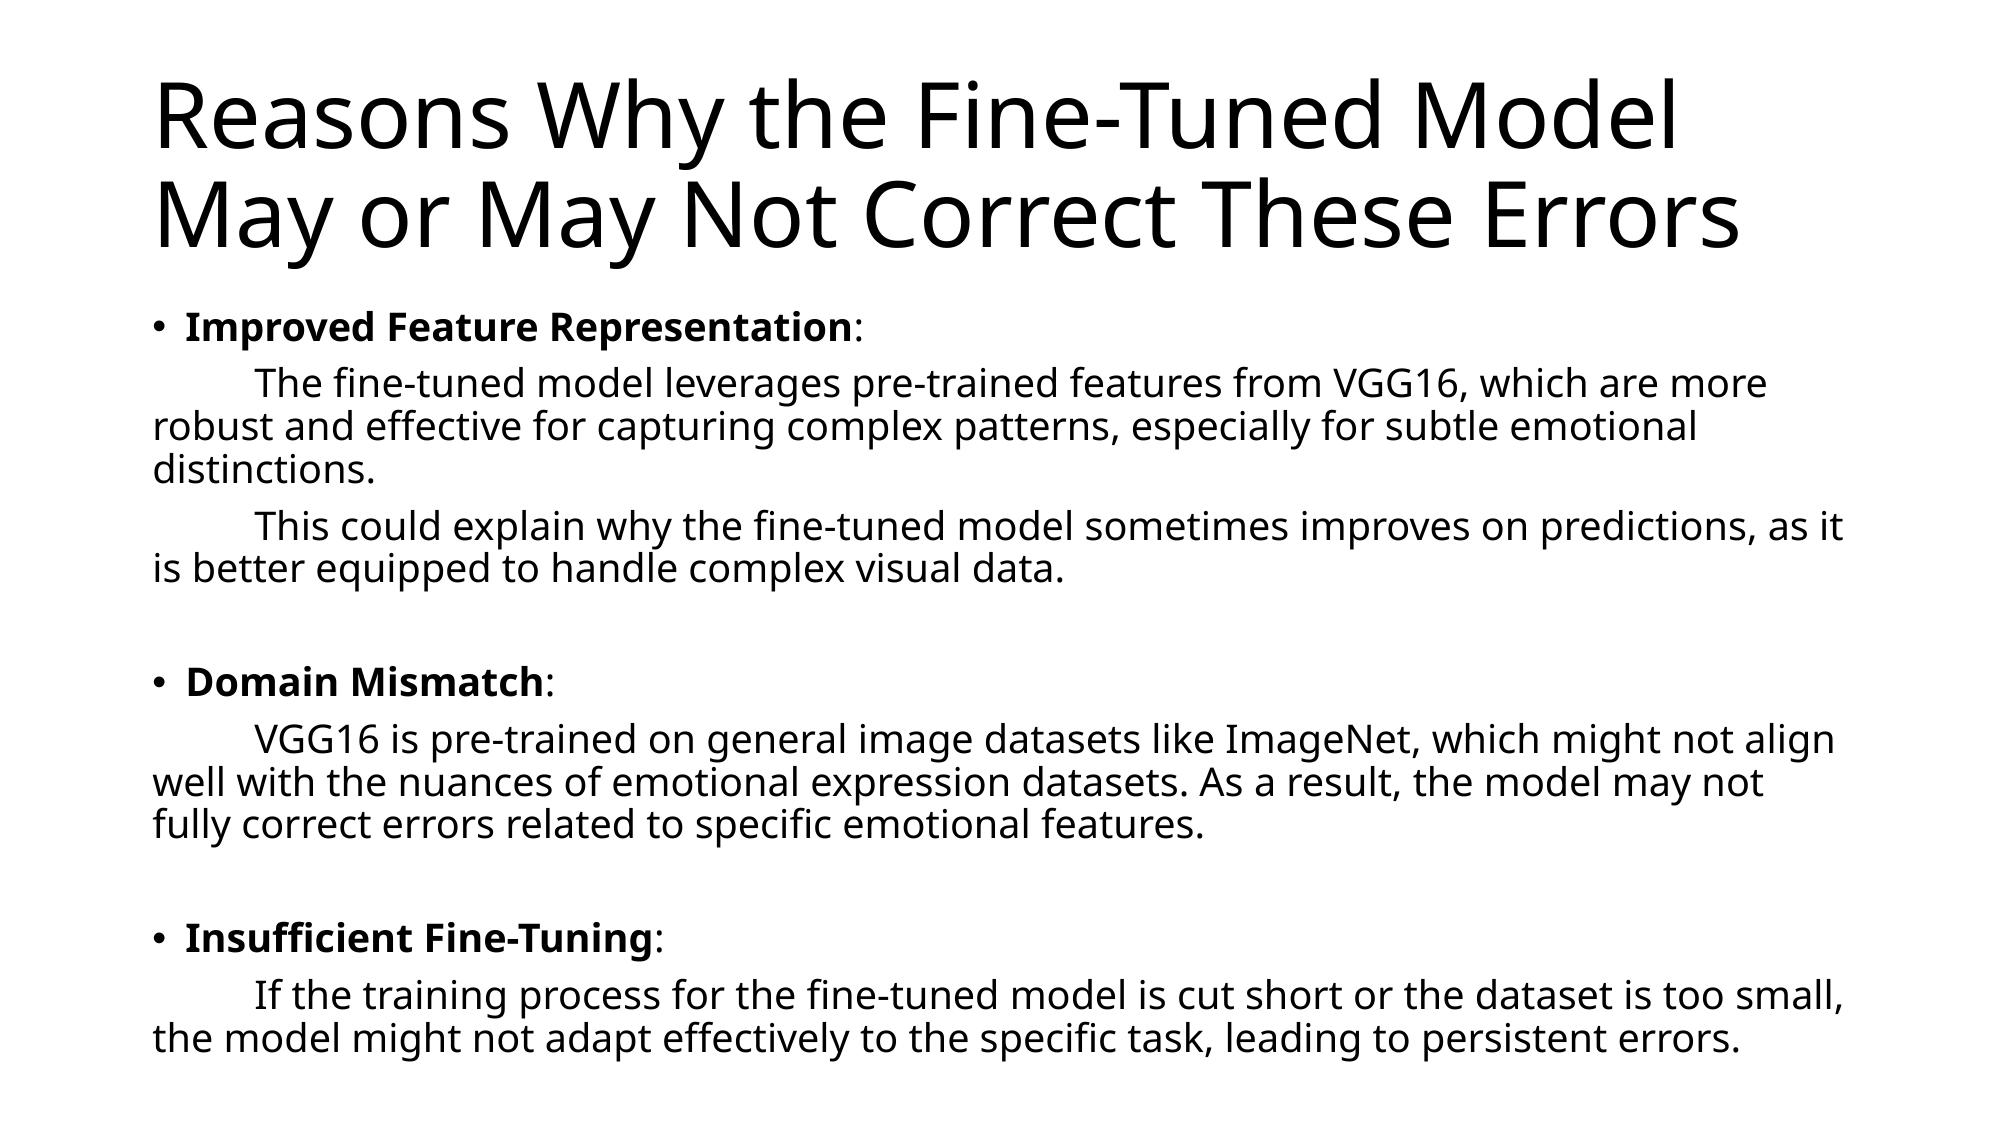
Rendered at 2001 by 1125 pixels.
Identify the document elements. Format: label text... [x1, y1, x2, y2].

title Reasons Why the Fine-Tuned Model May or May Not Correct These Errors [137, 59, 1863, 278]
list Improved Feature Representation: The fine-tuned model leverages pre-trained features from VGG16, which are more robust and effective for capturing complex patterns, especially for subtle emotional distinctions. This could explain why the fine-tuned model sometimes improves on predictions, as it is better equipped to handle complex visual data. Domain Mismatch: VGG16 is pre-trained on general image datasets like ImageNet, which might not align well with the nuances of emotional expression datasets. As a result, the model may not fully correct errors related to specific emotional features. Insufficient Fine-Tuning: If the training process for the fine-tuned model is cut short or the dataset is too small, the model might not adapt effectively to the specific task, leading to persistent errors. [137, 299, 1863, 1107]
